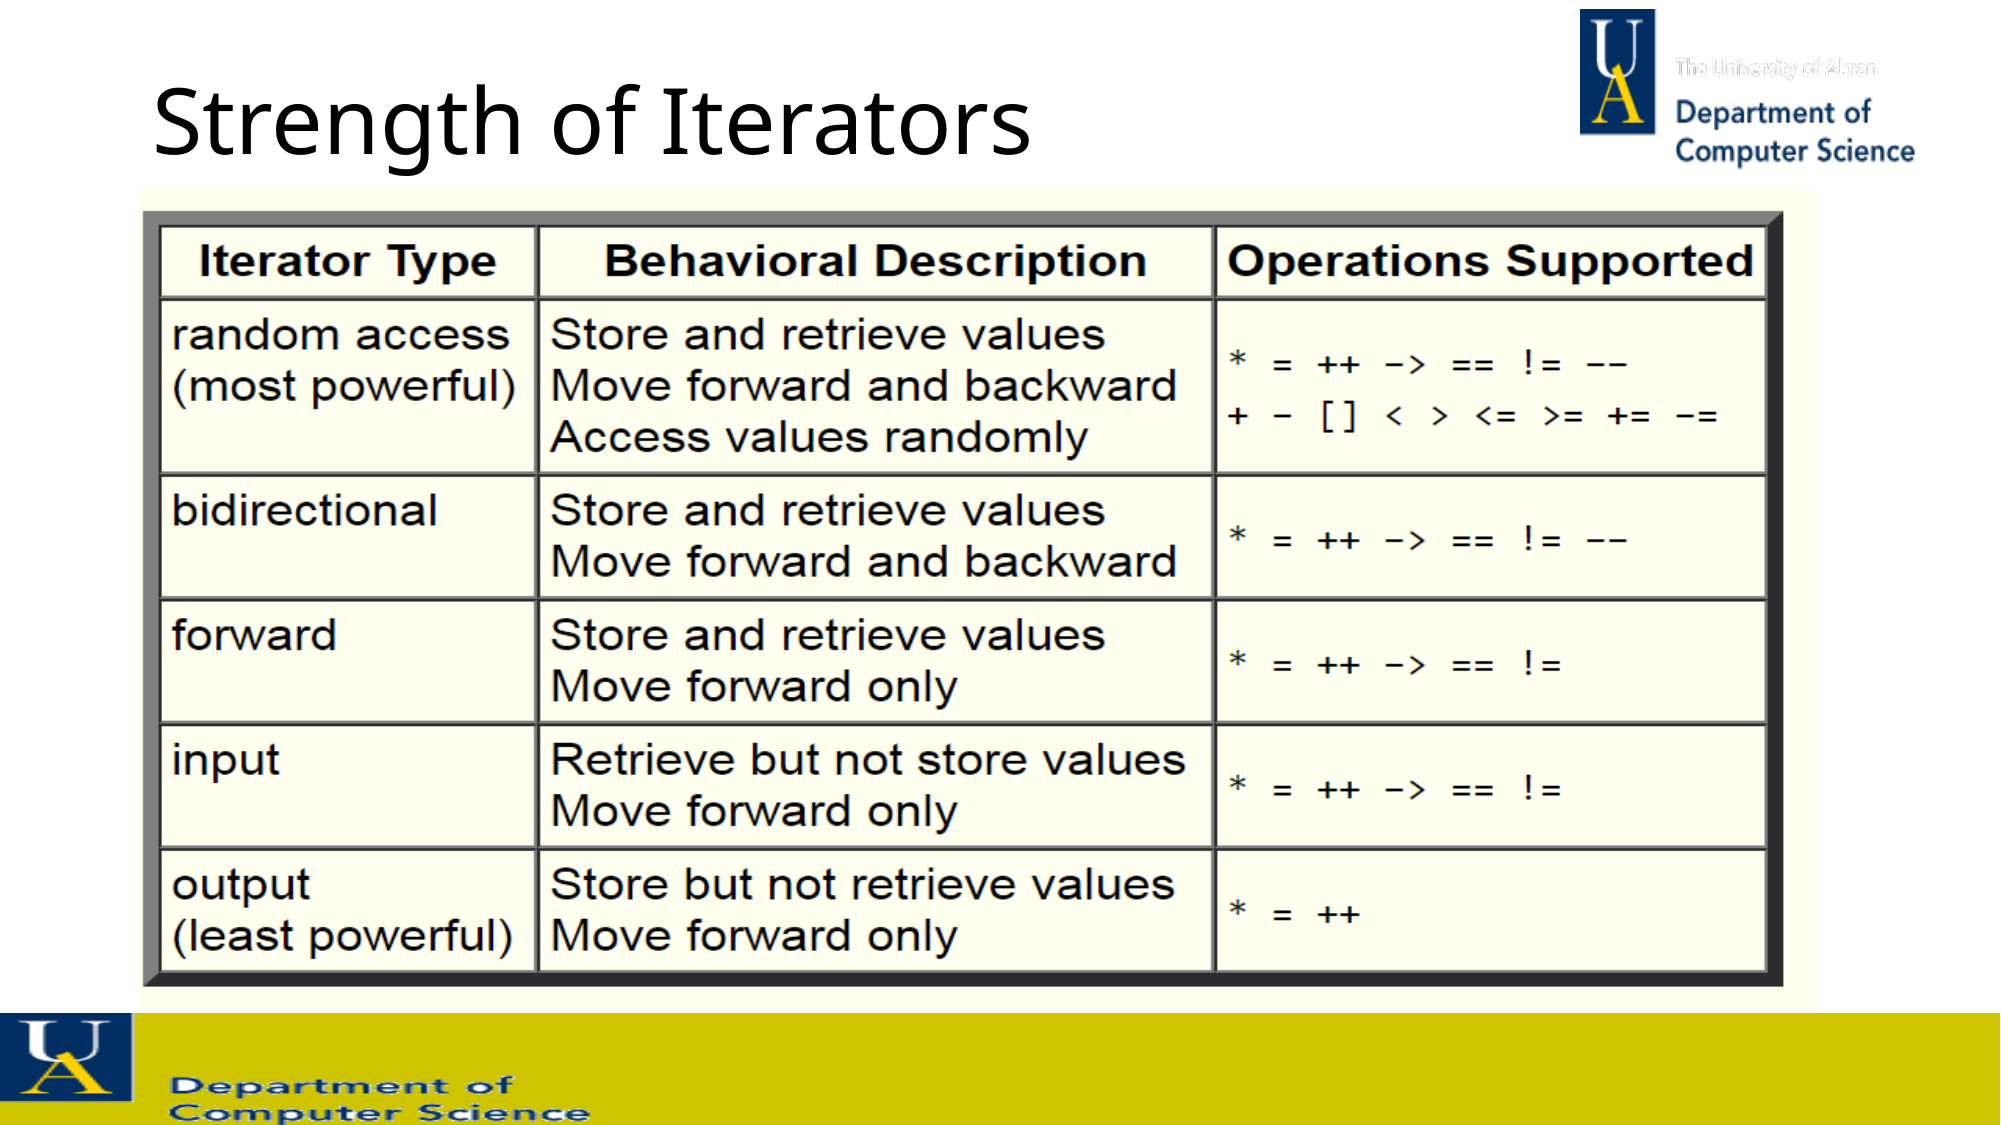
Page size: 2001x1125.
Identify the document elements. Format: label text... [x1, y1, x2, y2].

title Strength of Iterators [137, 16, 1863, 234]
picture [1580, 9, 2001, 198]
picture [0, 1013, 2000, 1125]
picture [137, 189, 1818, 1009]
